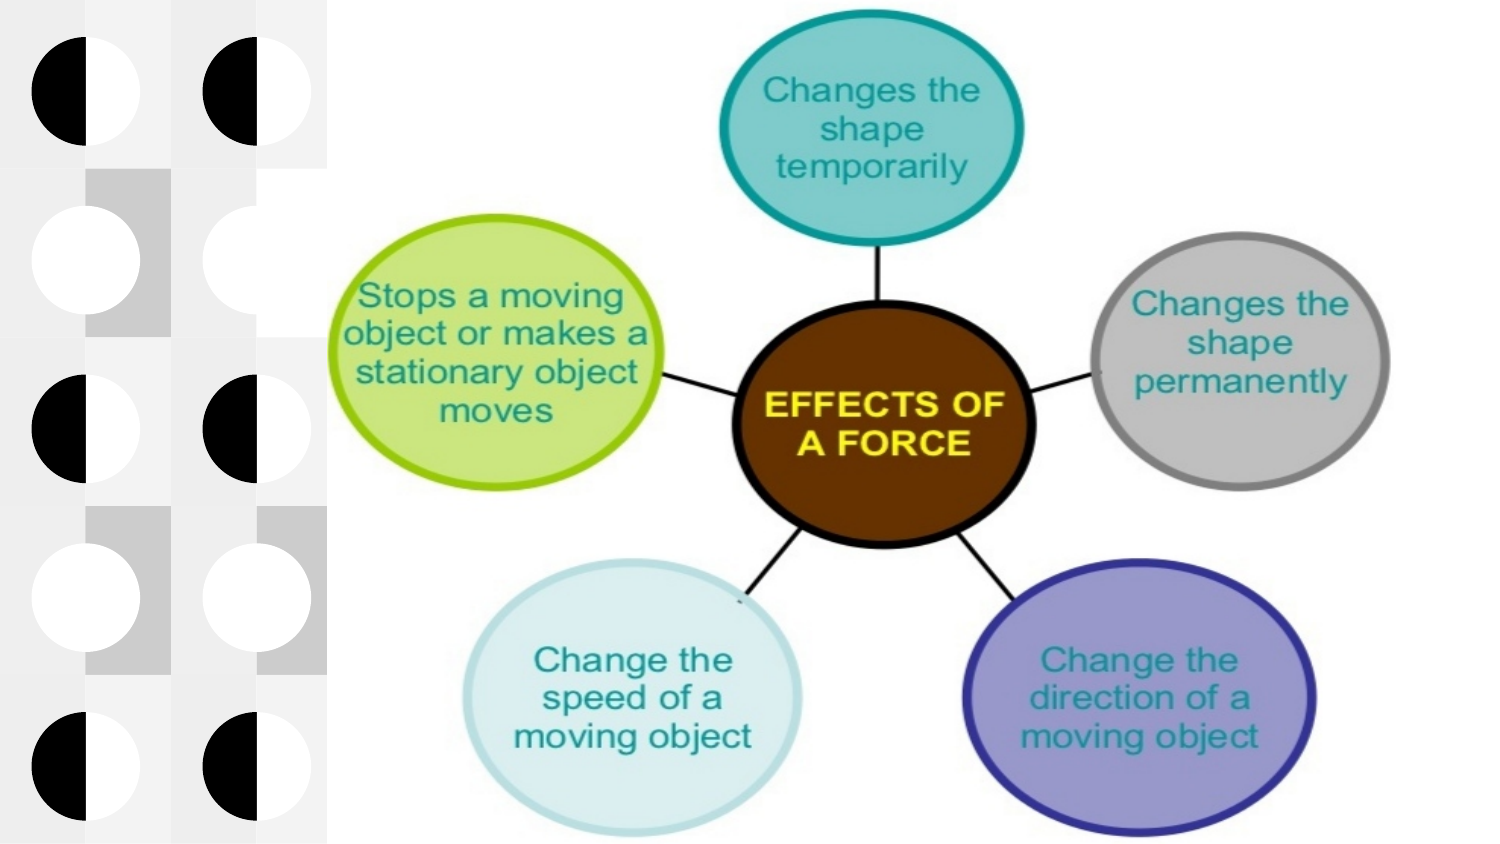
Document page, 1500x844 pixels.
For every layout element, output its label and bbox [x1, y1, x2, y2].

picture [326, 0, 1397, 844]
